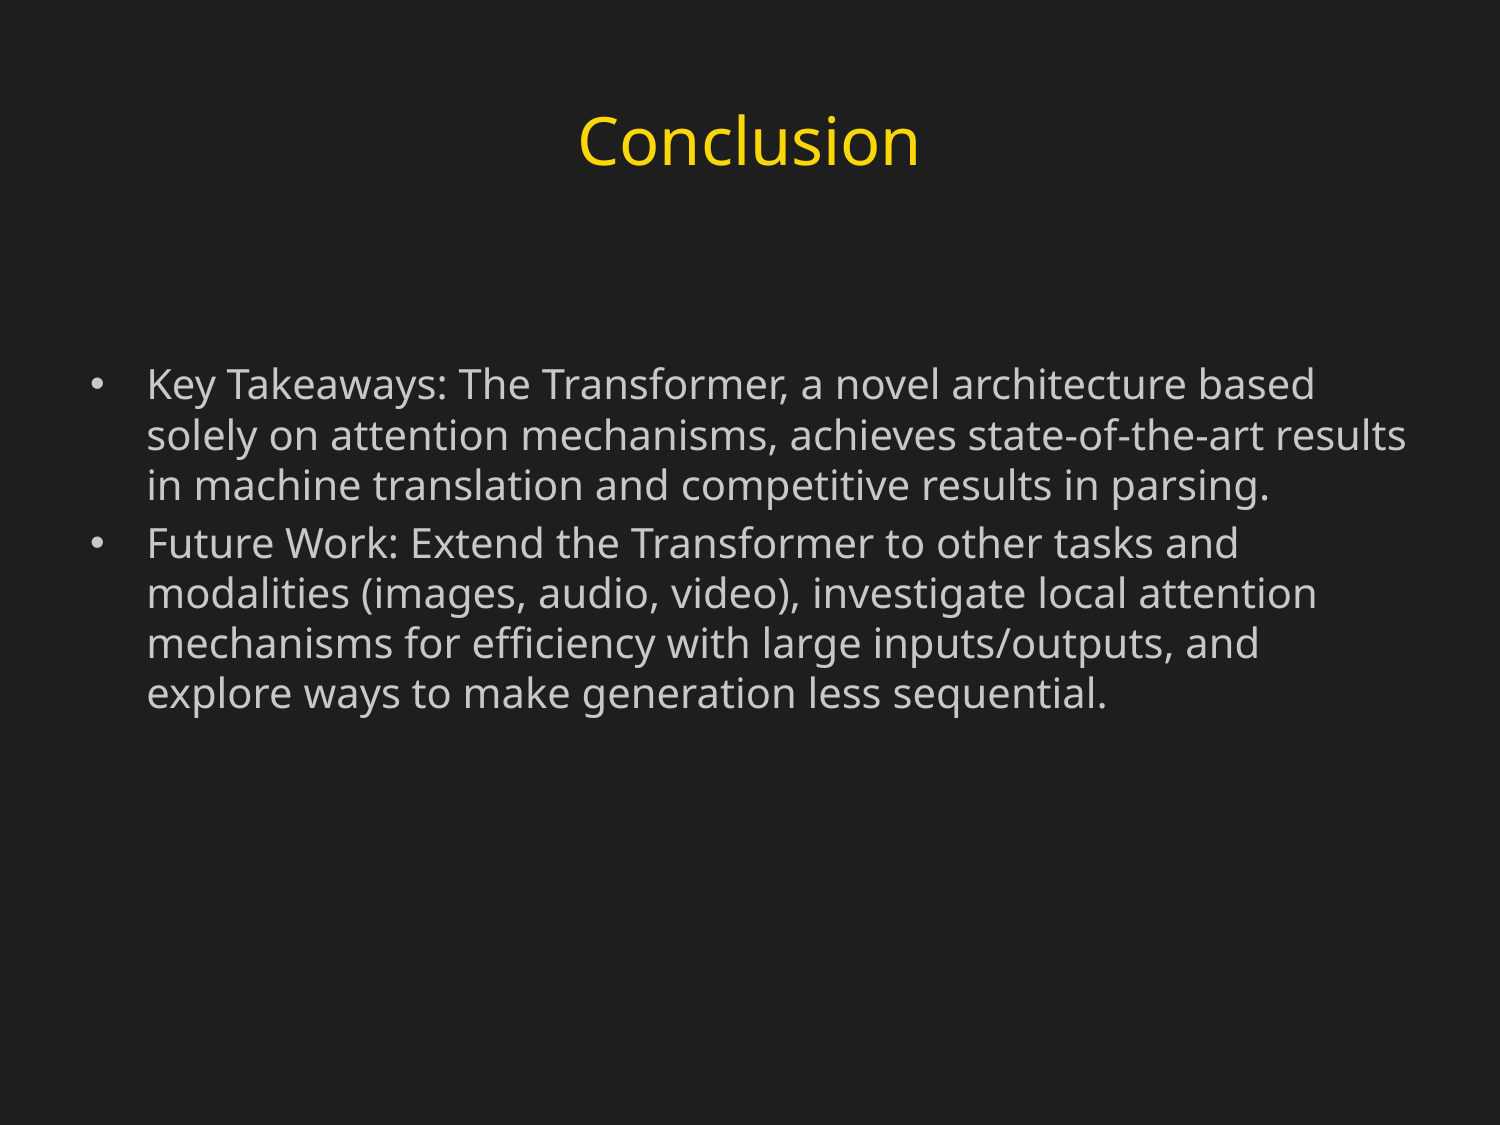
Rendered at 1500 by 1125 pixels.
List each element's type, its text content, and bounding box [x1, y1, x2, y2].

title Conclusion [75, 45, 1425, 233]
list Key Takeaways: The Transformer, a novel architecture based solely on attention mechanisms, achieves state-of-the-art results in machine translation and competitive results in parsing. Future Work: Extend the Transformer to other tasks and modalities (images, audio, video), investigate local attention mechanisms for efficiency with large inputs/outputs, and explore ways to make generation less sequential. [75, 262, 1425, 916]
